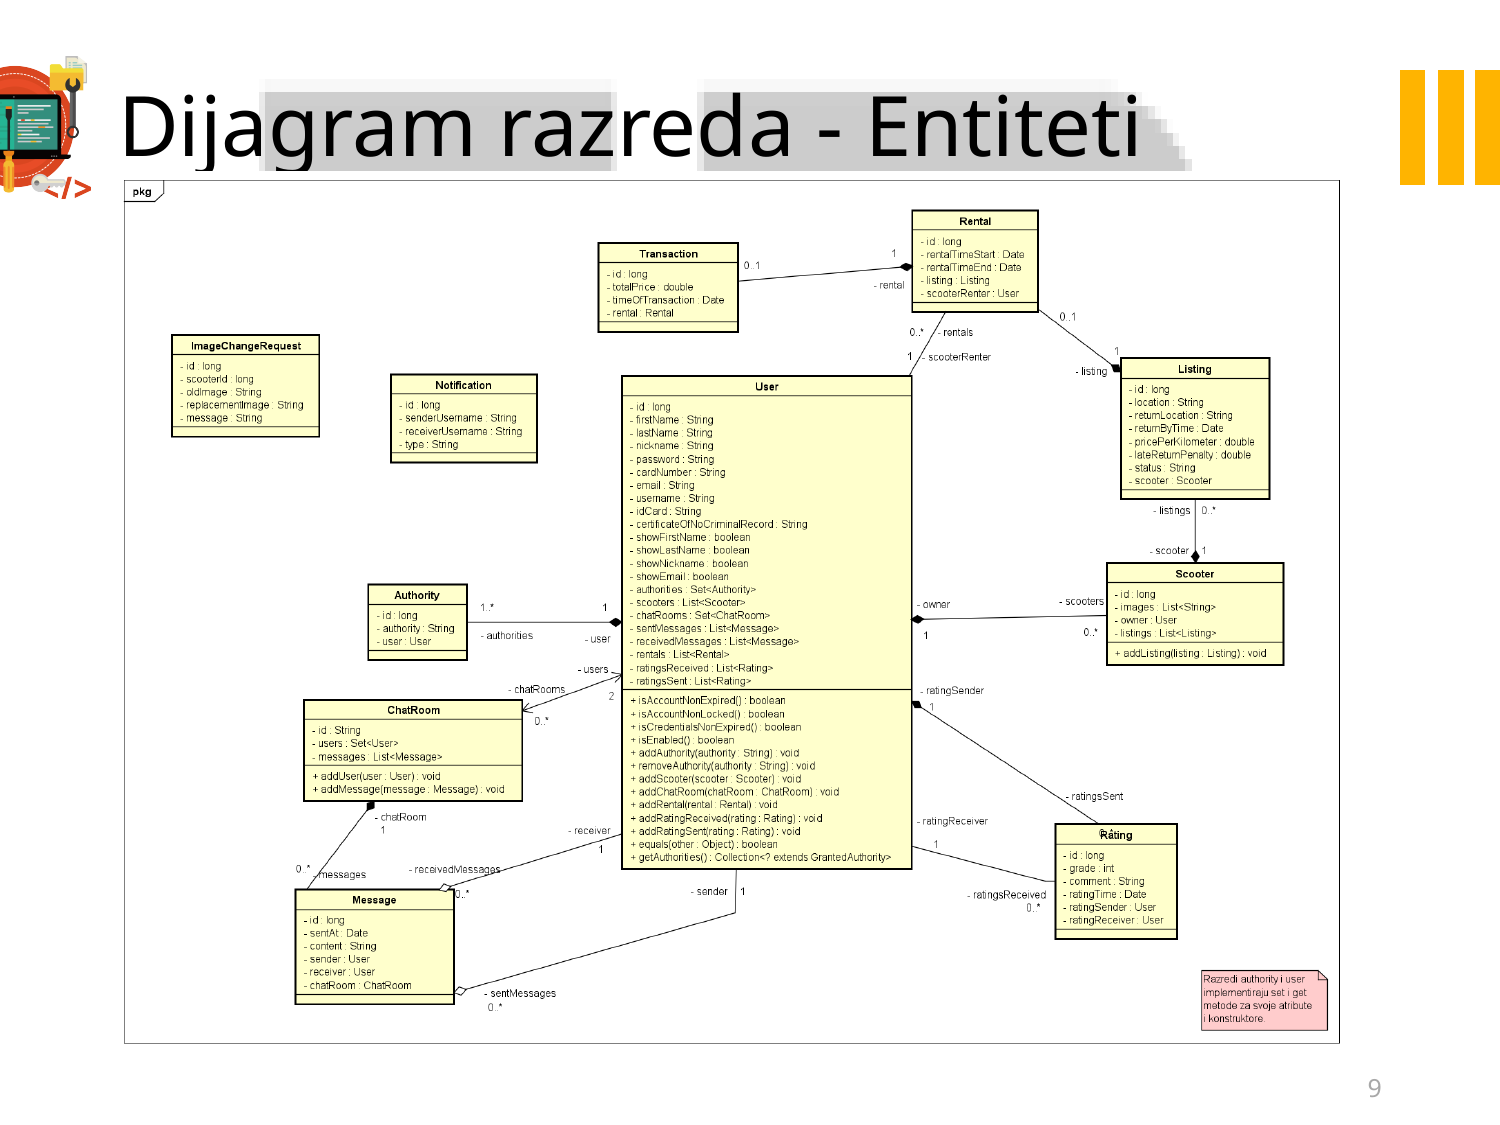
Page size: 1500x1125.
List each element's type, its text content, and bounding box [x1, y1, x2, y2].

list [115, 171, 1347, 1051]
slide_number 9 [1310, 1065, 1397, 1125]
title Dijagram razreda - Entiteti [103, 59, 1397, 199]
picture [0, 56, 91, 199]
